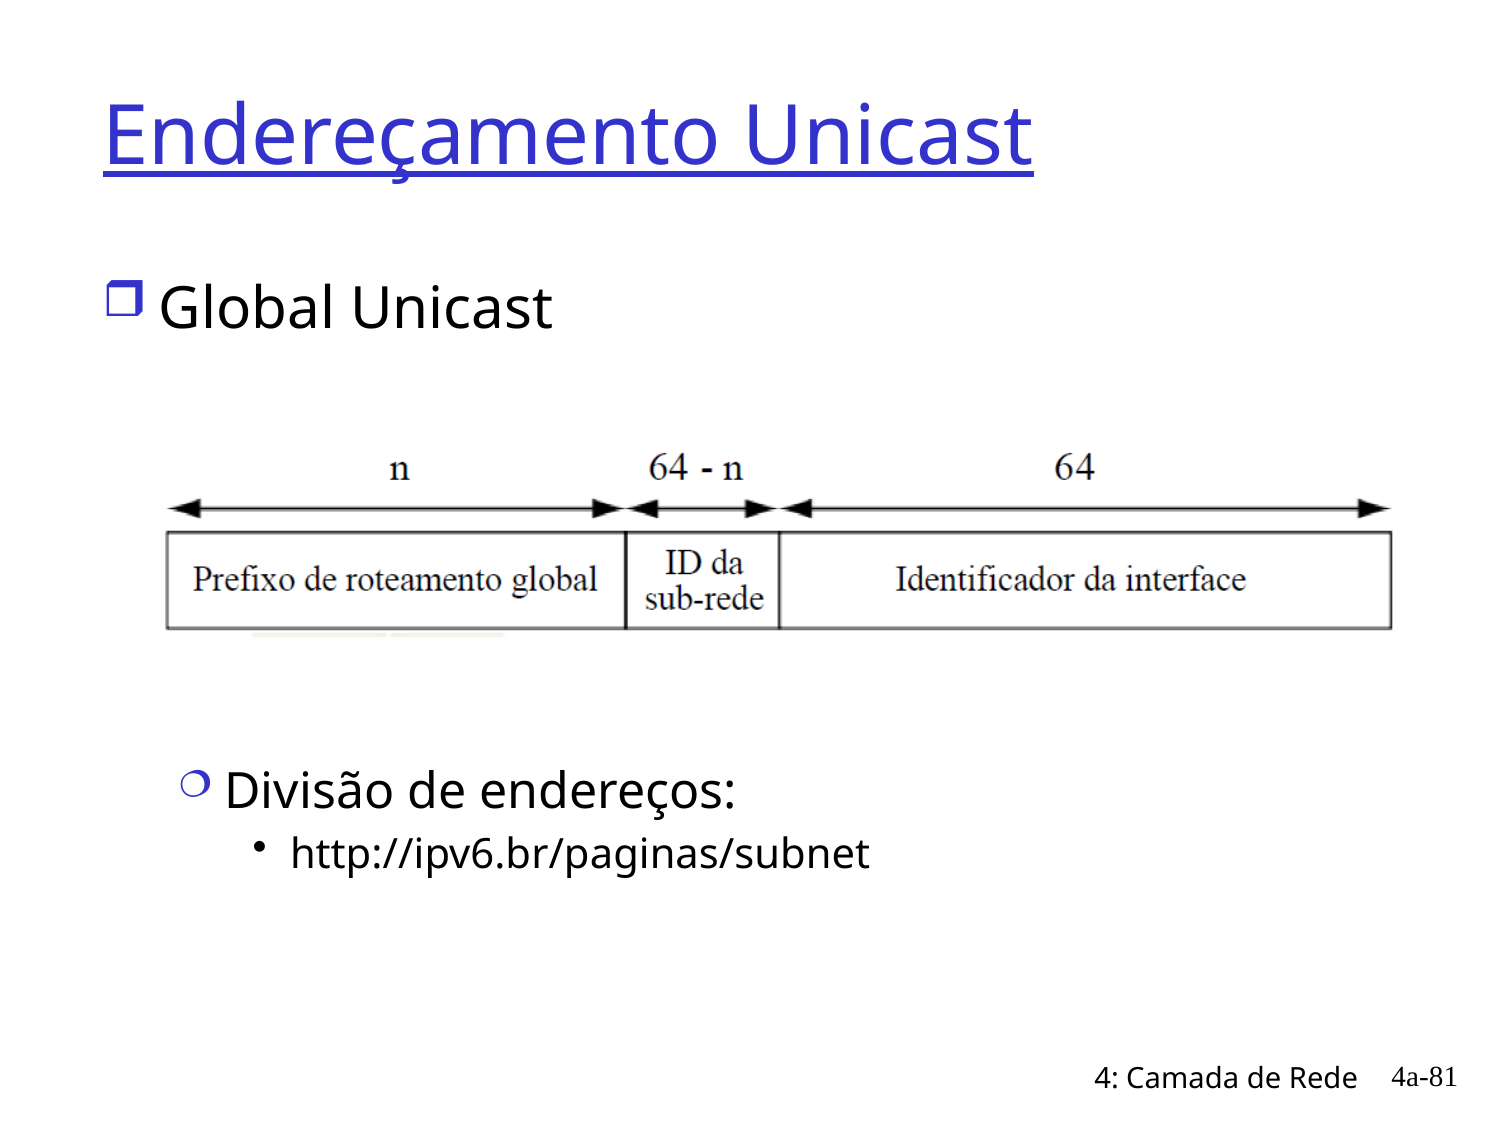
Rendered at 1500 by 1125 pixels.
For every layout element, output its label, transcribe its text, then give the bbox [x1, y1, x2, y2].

list Global Unicast Divisão de endereços: http://ipv6.br/paginas/subnet [87, 262, 1363, 1026]
title Endereçamento Unicast [87, 37, 1363, 226]
footer 4: Camada de Rede [898, 1051, 1338, 1125]
picture [159, 443, 1399, 637]
slide_number 4a-81 [1338, 1049, 1474, 1125]
